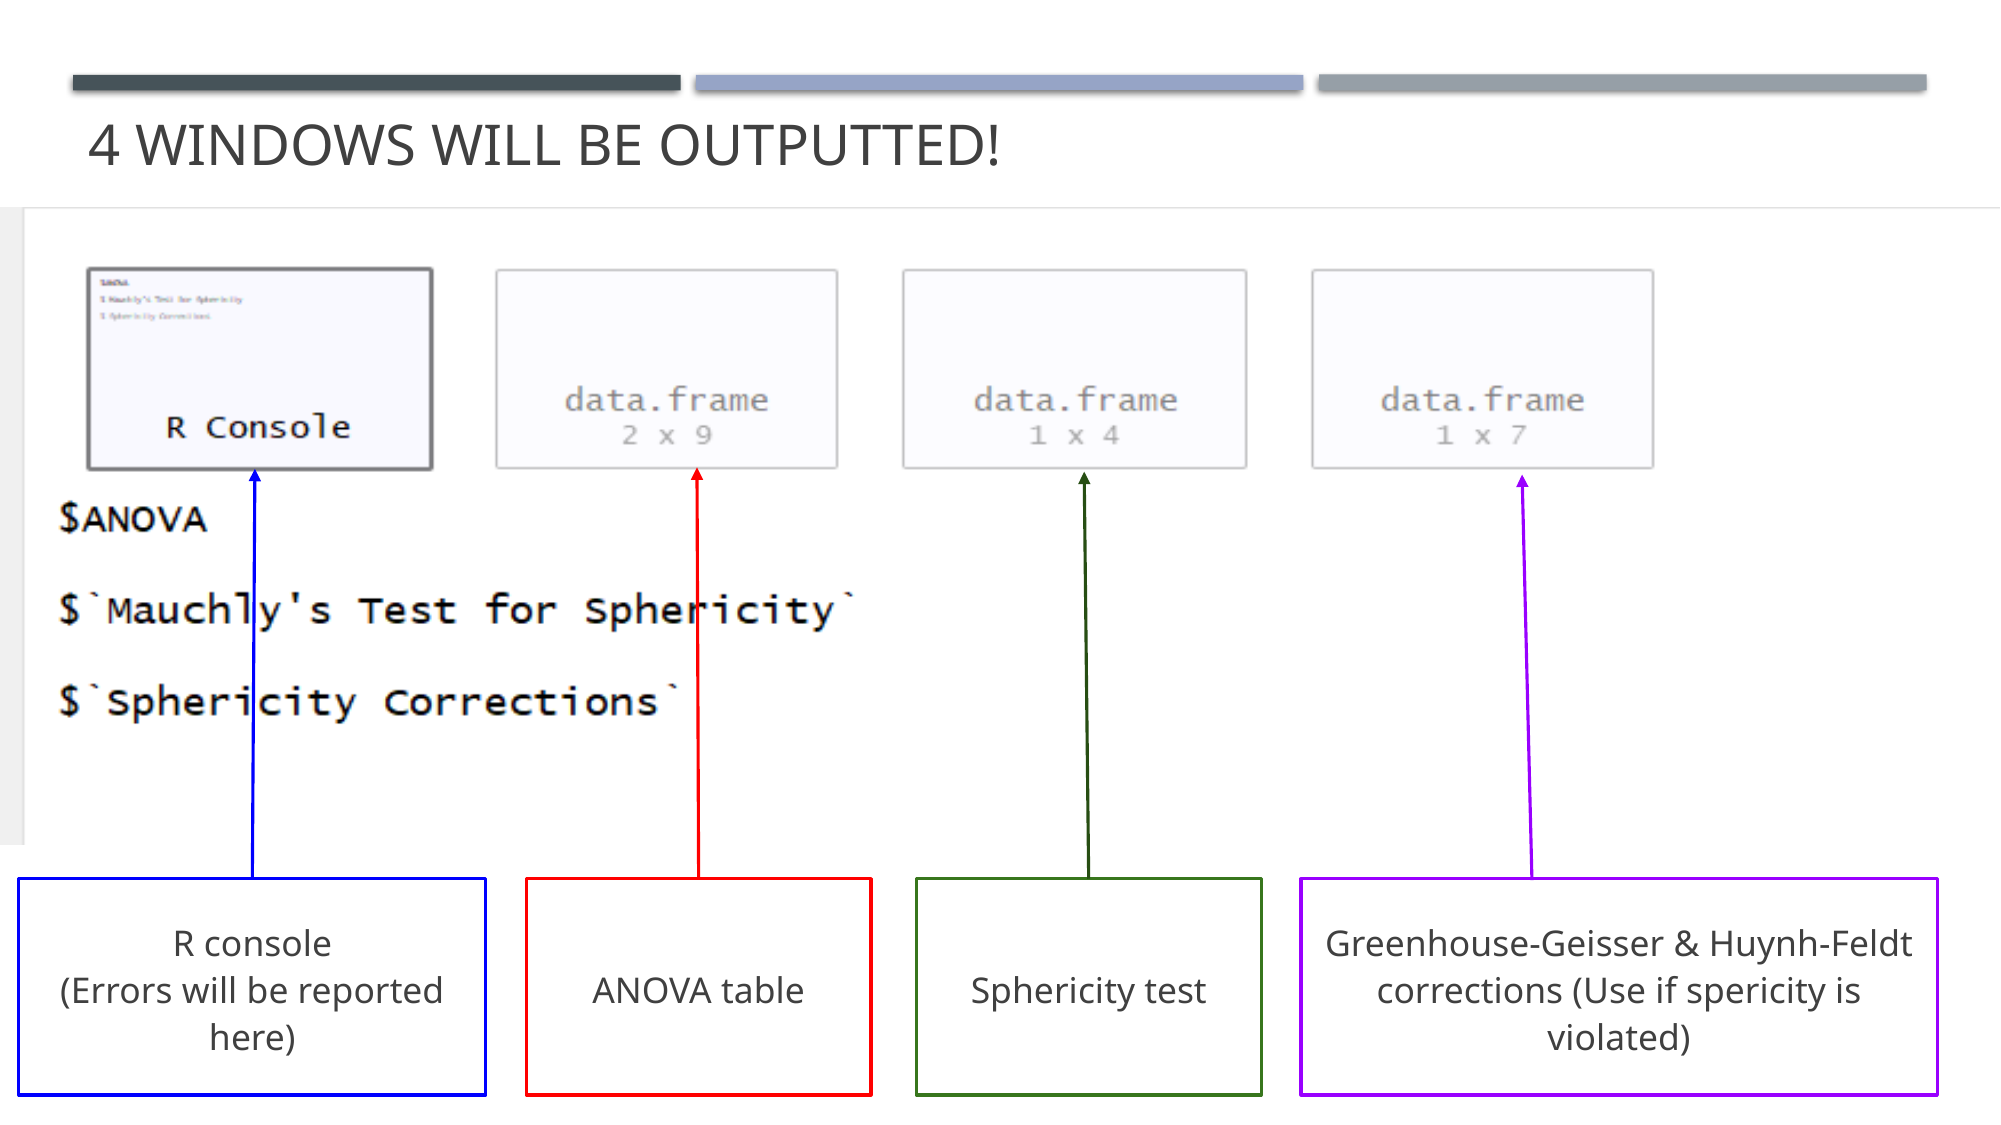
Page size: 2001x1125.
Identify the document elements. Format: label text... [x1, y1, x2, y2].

list Greenhouse-Geisser & Huynh-Feldt corrections (Use if spericity is violated) [1301, 878, 1938, 1096]
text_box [696, 466, 700, 880]
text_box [251, 468, 256, 880]
picture [0, 206, 2000, 846]
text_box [1521, 474, 1533, 881]
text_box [1083, 471, 1090, 880]
list ANOVA table [526, 878, 872, 1095]
title 4 windows will be outputted! [68, 97, 1932, 205]
list Sphericity test [916, 878, 1262, 1096]
list R console (Errors will be reported here) [18, 878, 486, 1096]
